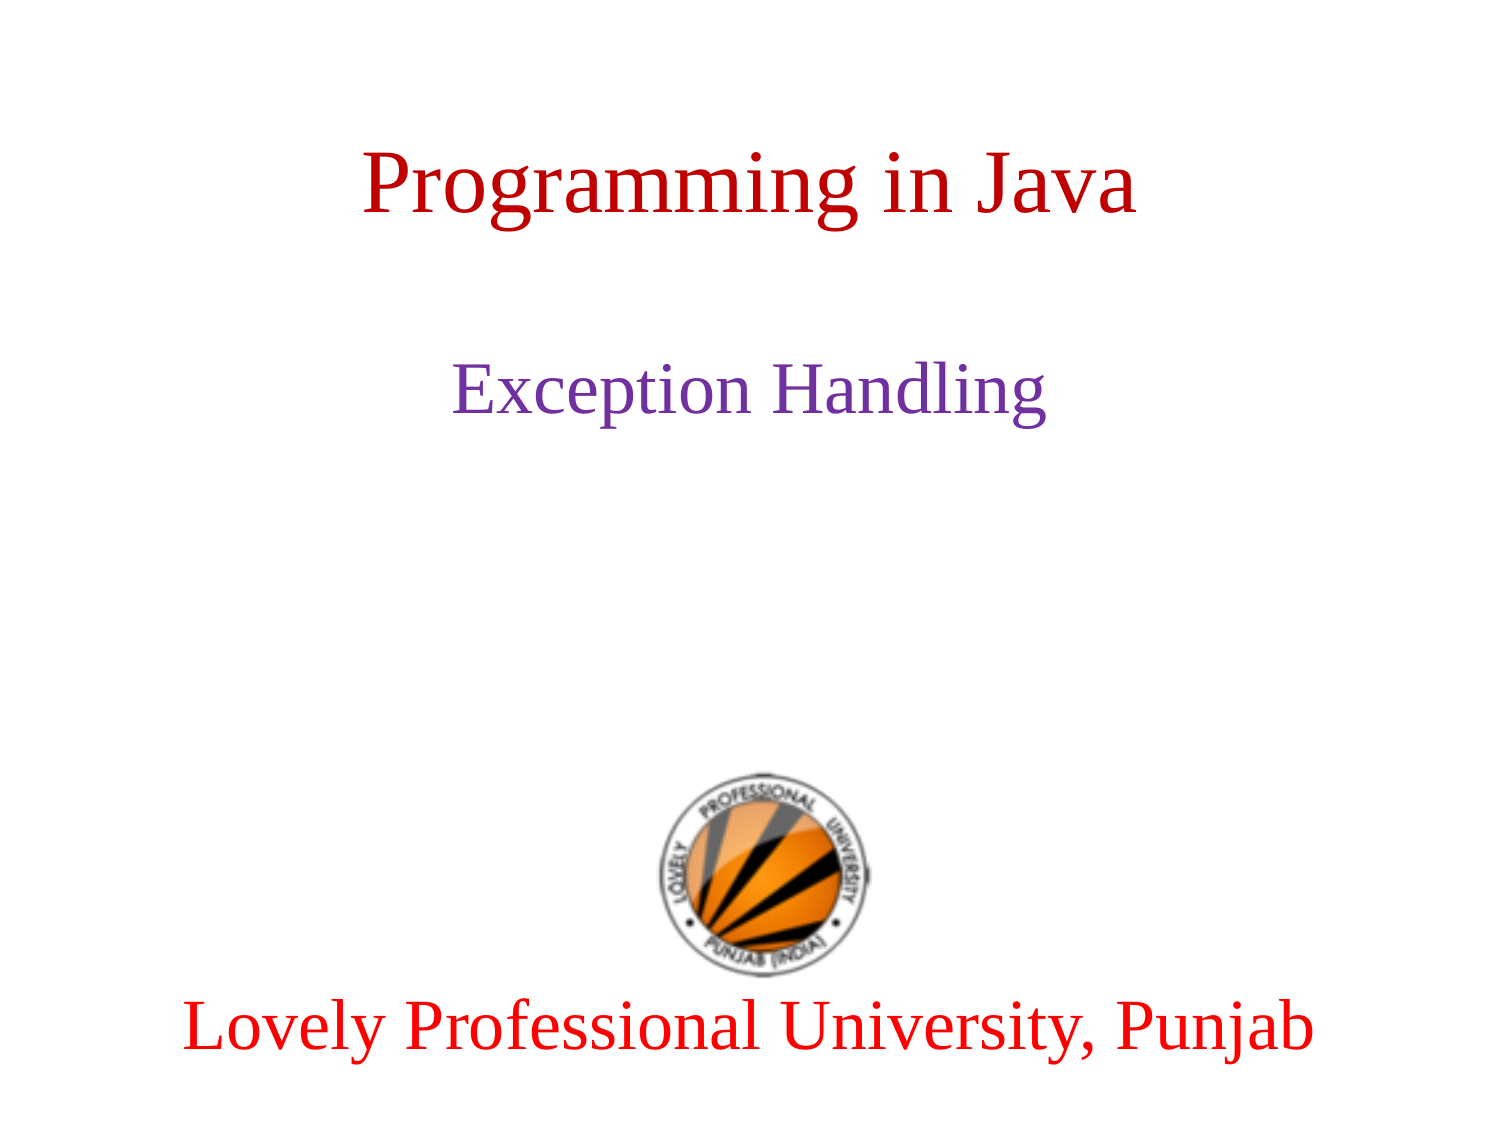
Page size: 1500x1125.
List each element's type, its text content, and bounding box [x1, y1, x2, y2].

subtitle Lovely Professional University, Punjab [87, 462, 1413, 1075]
title Programming in Java Exception Handling [112, 112, 1388, 438]
picture [649, 762, 876, 987]
